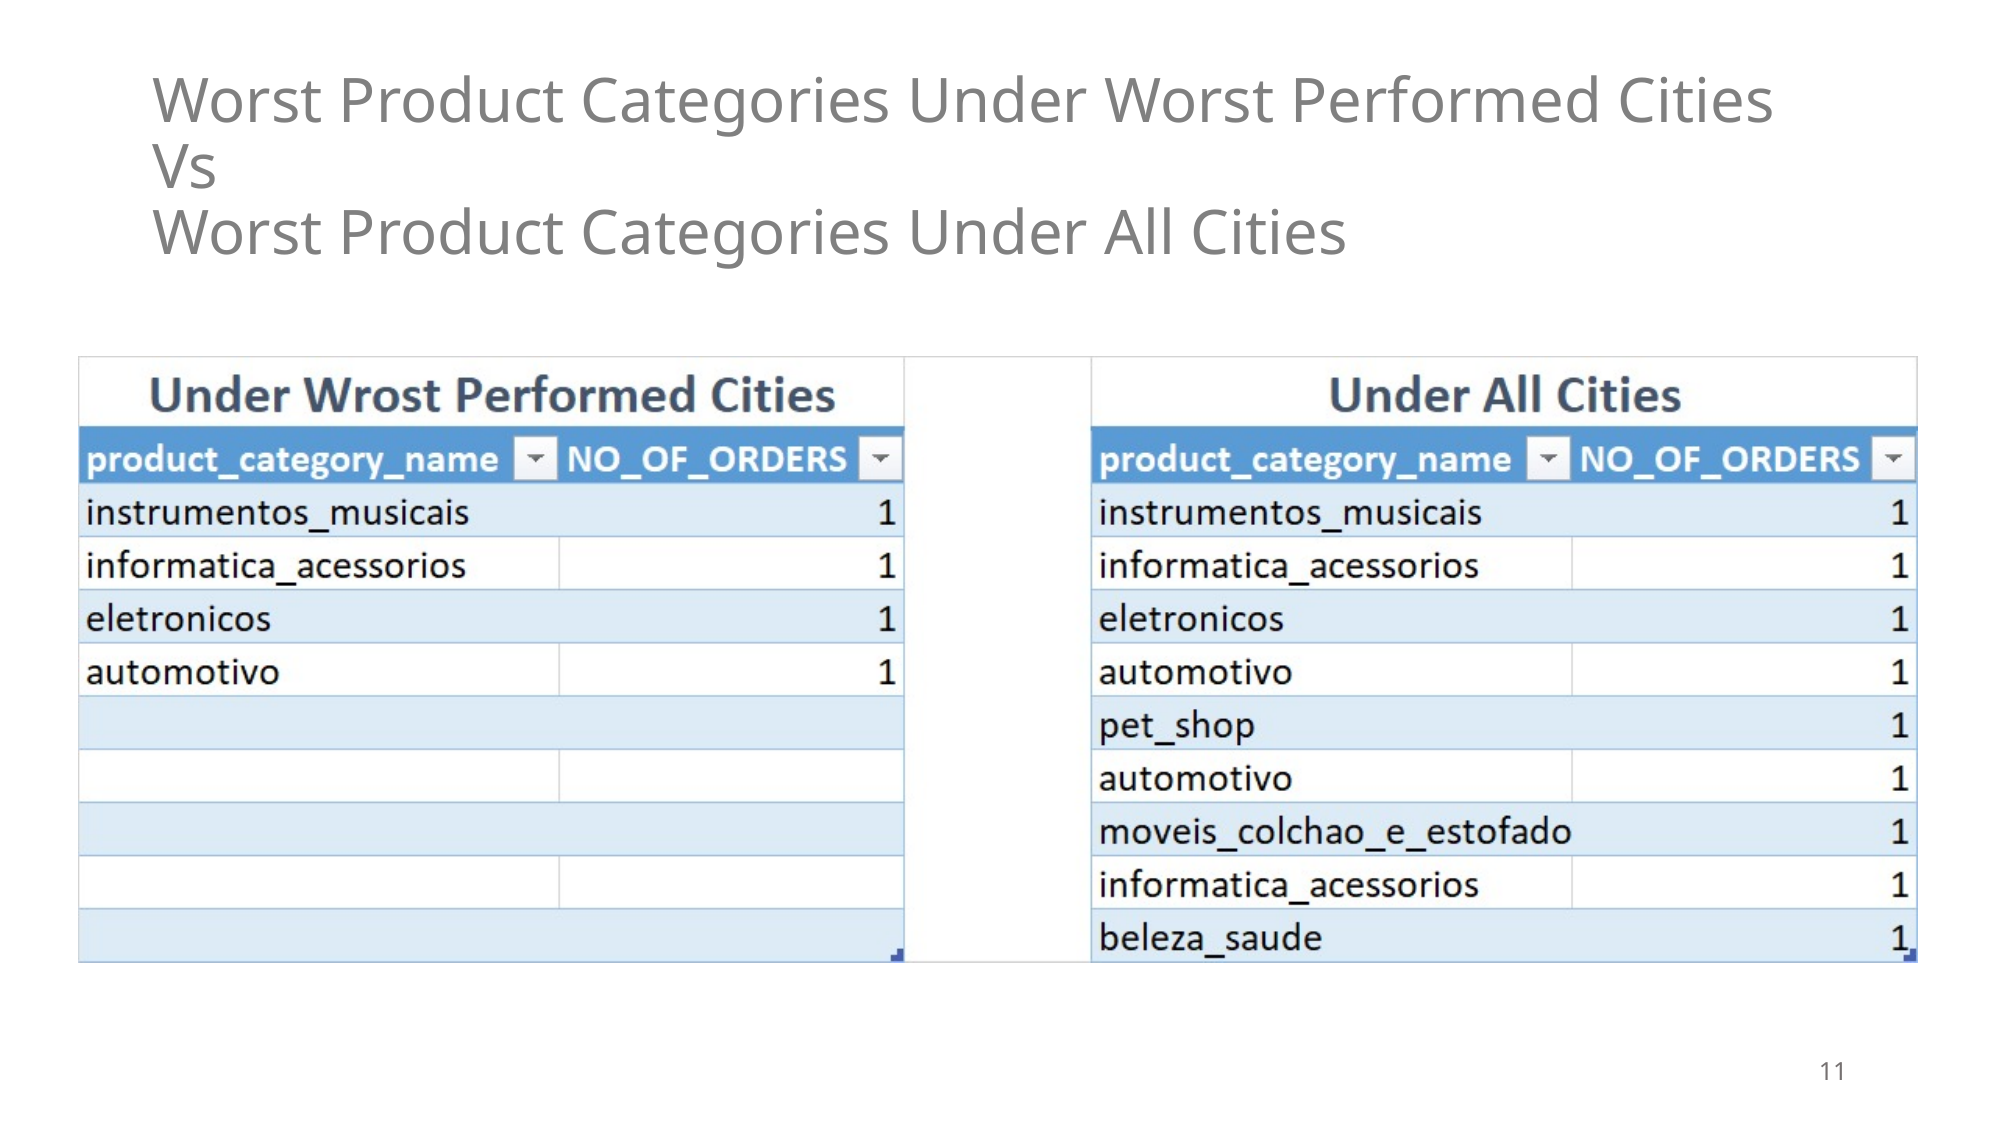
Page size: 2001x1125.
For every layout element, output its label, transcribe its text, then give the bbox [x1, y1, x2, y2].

title Worst Product Categories Under Worst Performed Cities Vs Worst Product Categories Under All Cities [137, 59, 1863, 278]
slide_number 11 [1412, 1042, 1863, 1103]
picture [78, 356, 1918, 963]
